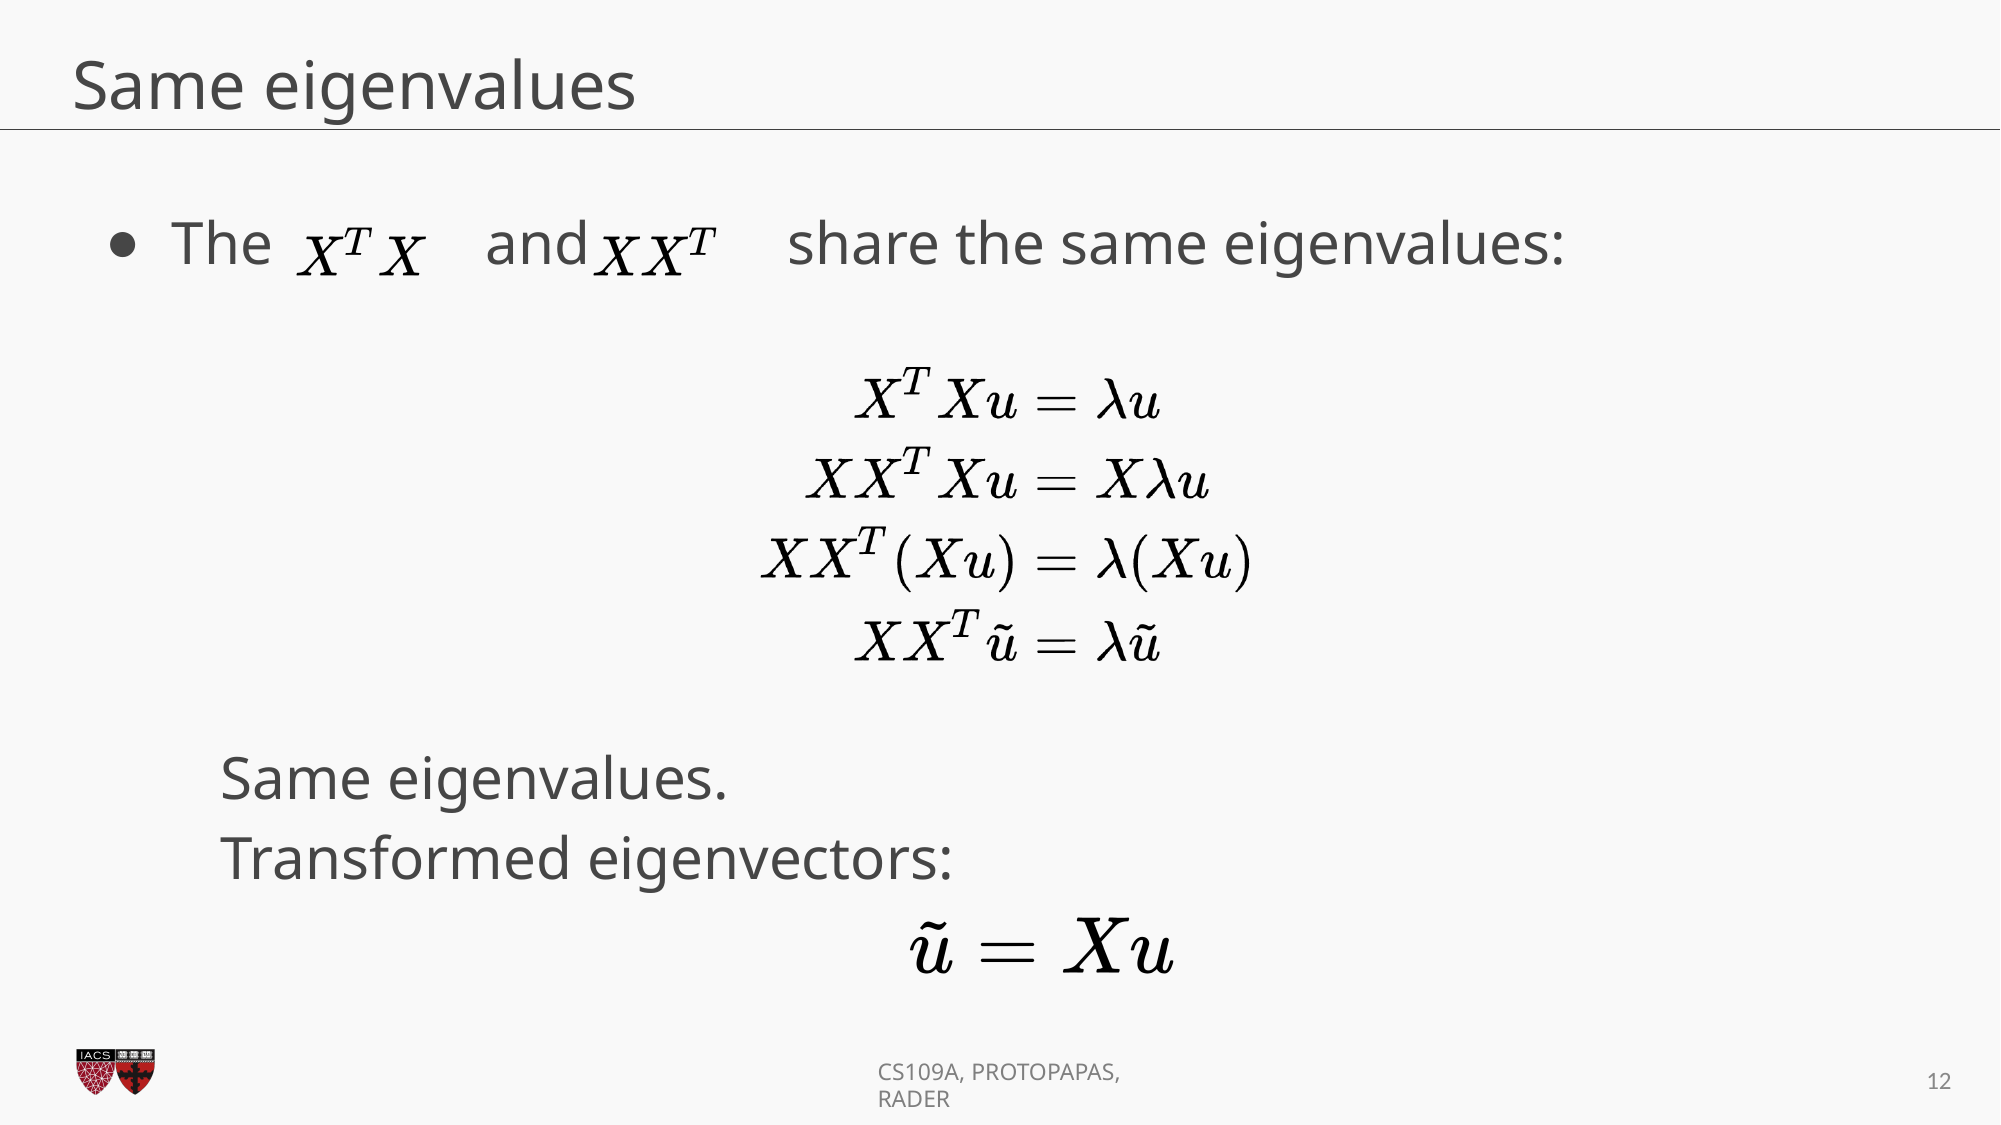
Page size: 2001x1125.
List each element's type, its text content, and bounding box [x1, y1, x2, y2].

picture [591, 223, 723, 283]
list The and share the same eigenvalues: [81, 198, 1776, 325]
picture [908, 911, 1175, 982]
slide_number ‹#› [1500, 1050, 1967, 1110]
picture [295, 223, 426, 283]
title Same eigenvalues [57, 35, 1943, 162]
picture [749, 361, 1264, 675]
list Same eigenvalues. Transformed eigenvectors: [205, 723, 1943, 850]
picture [75, 1049, 155, 1095]
